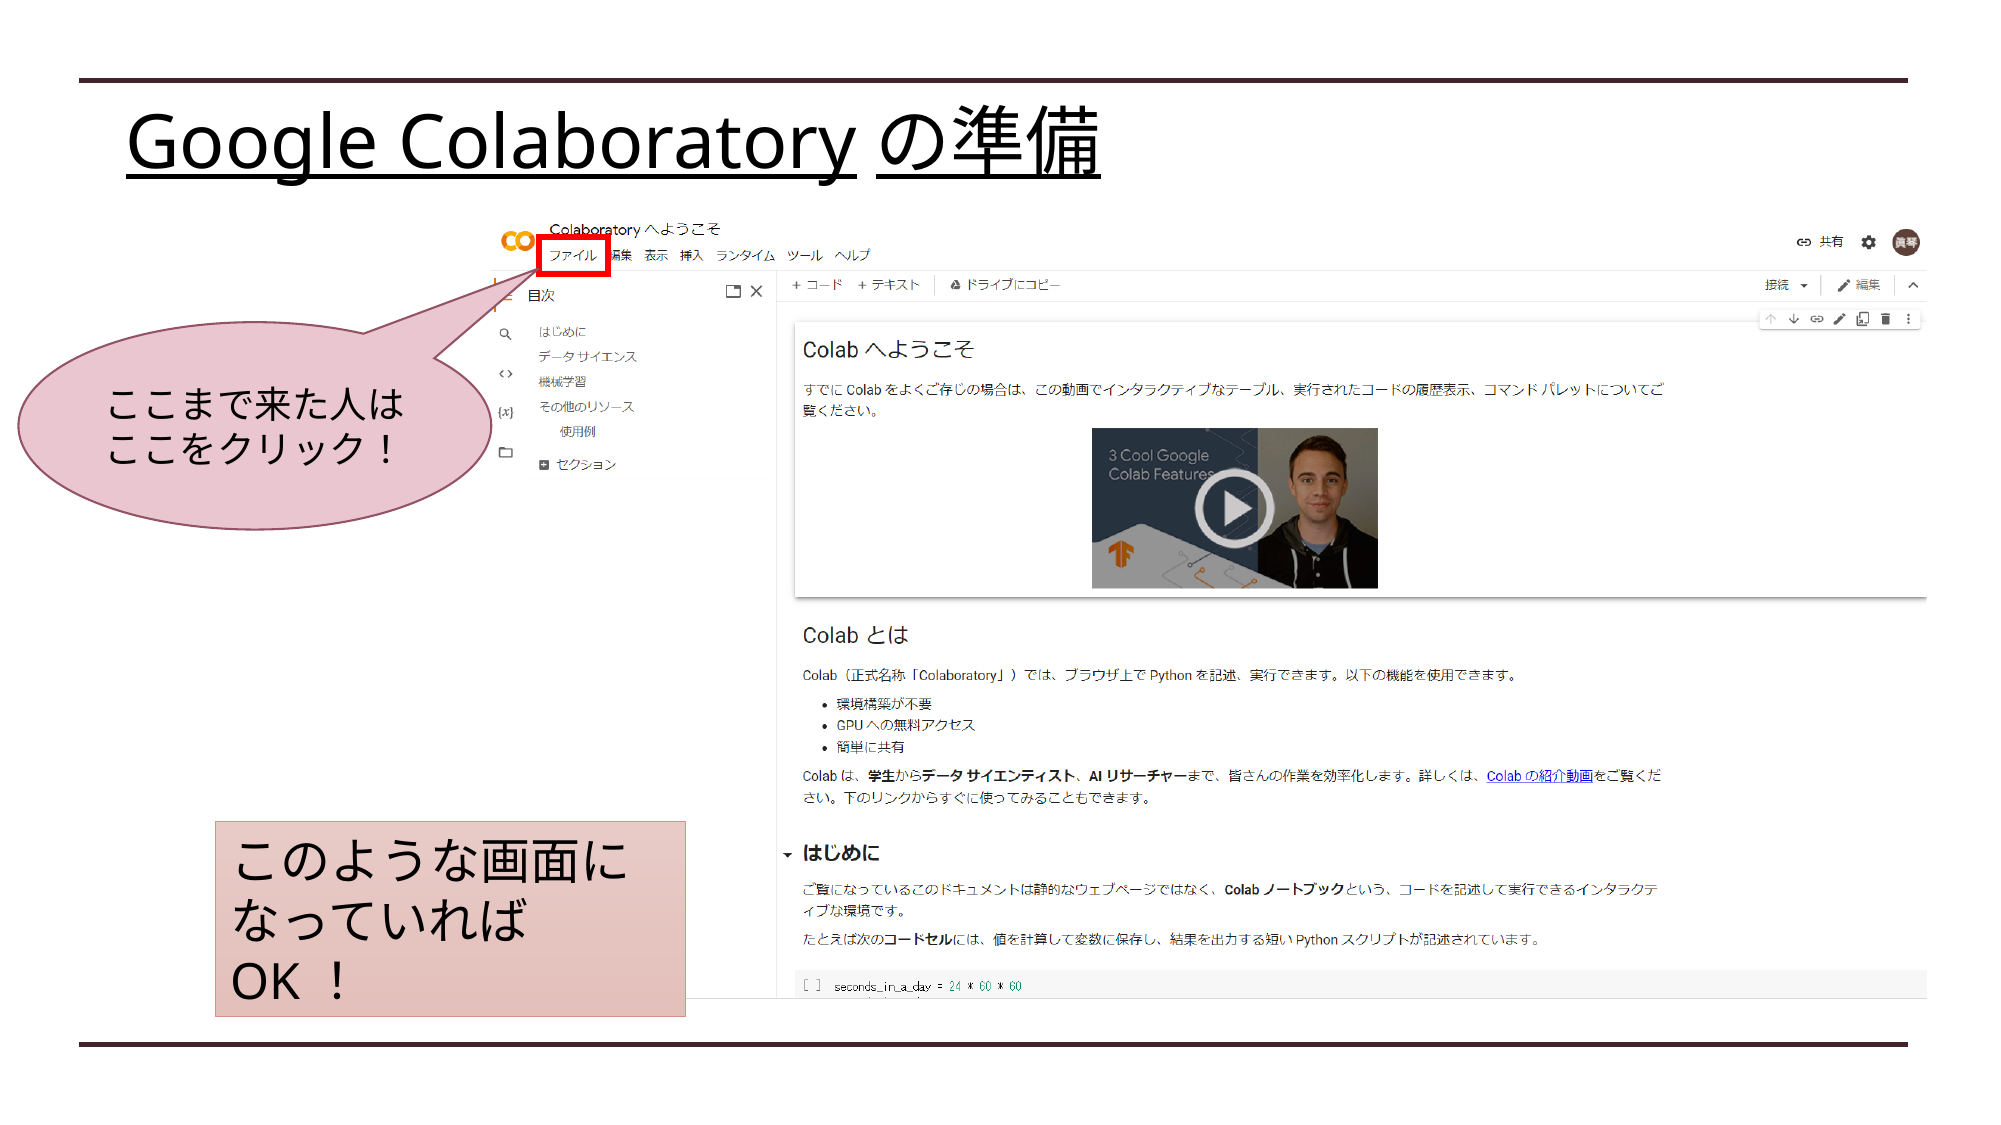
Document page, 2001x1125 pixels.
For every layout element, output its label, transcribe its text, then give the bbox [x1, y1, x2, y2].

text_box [491, 217, 1927, 1001]
text_box このような画面に なっていればOK！ [215, 821, 686, 1017]
text_box Google Colaboratoryの準備 [110, 86, 1210, 191]
text_box ここまで来た人は ここをクリック！ [17, 285, 491, 531]
